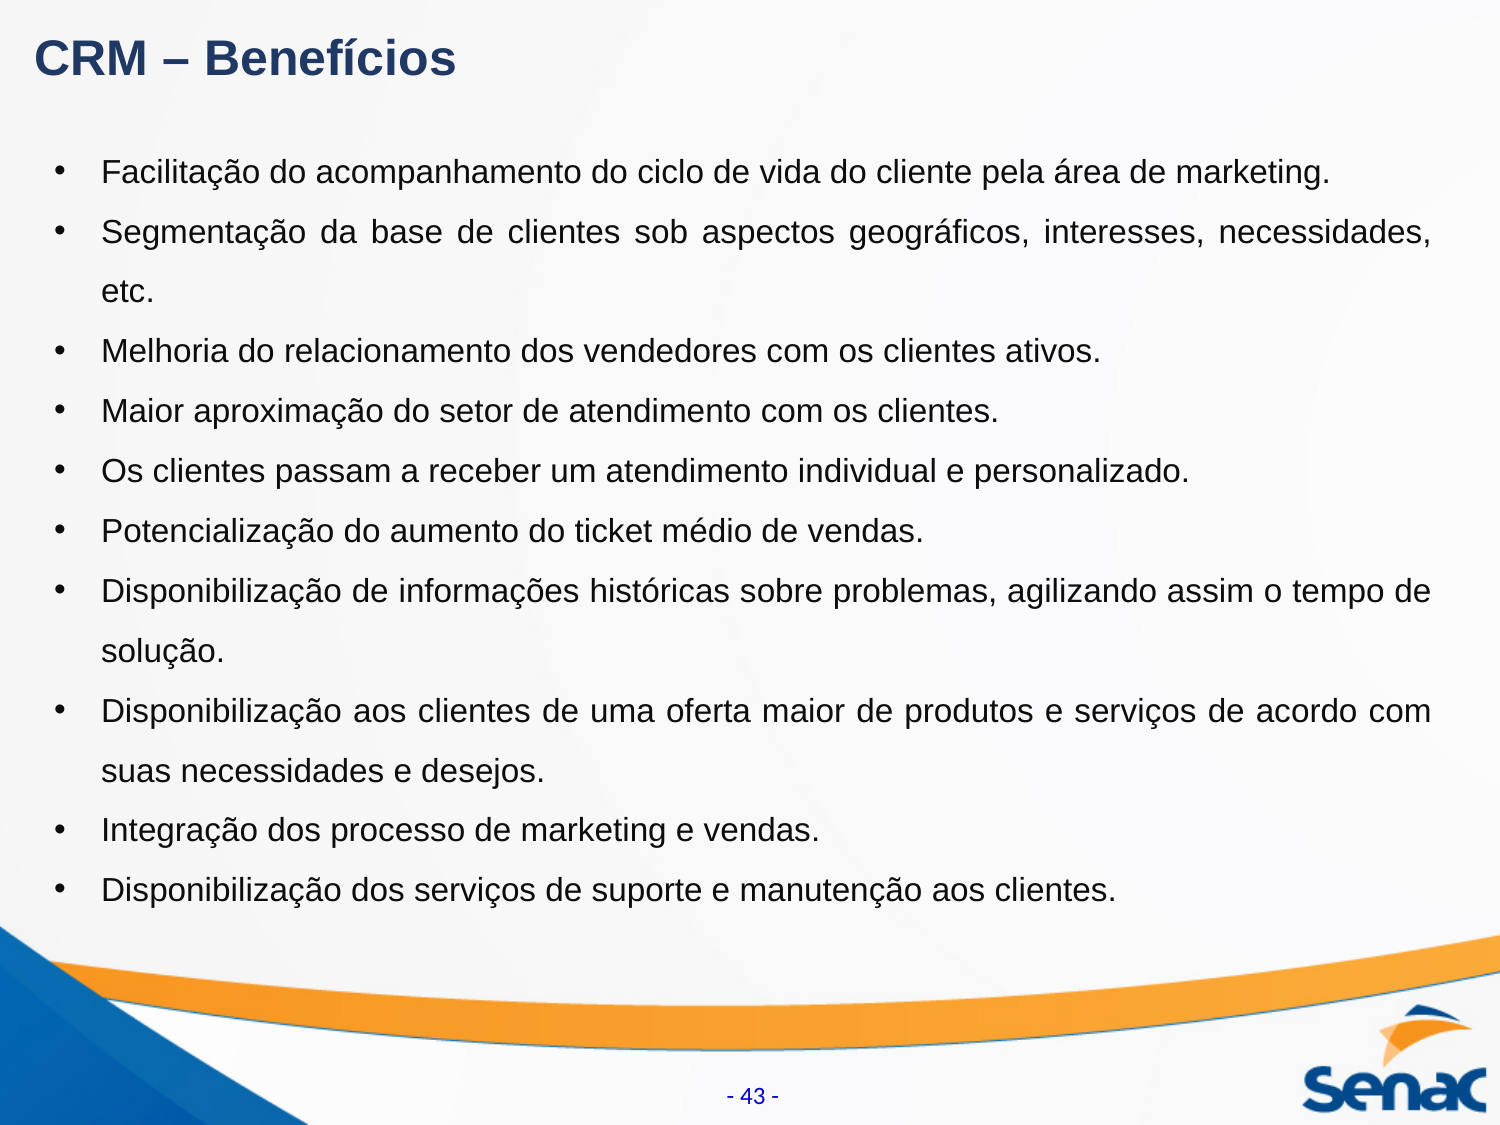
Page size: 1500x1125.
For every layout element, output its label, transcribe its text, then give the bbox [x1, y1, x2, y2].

text_box Facilitação do acompanhamento do ciclo de vida do cliente pela área de marketing. Segmentação da base de clientes sob aspectos geográficos, interesses, necessidades, etc. Melhoria do relacionamento dos vendedores com os clientes ativos. Maior aproximação do setor de atendimento com os clientes. Os clientes passam a receber um atendimento individual e personalizado. Potencialização do aumento do ticket médio de vendas. Disponibilização de informações históricas sobre problemas, agilizando assim o tempo de solução. Disponibilização aos clientes de uma oferta maior de produtos e serviços de acordo com suas necessidades e desejos. Integração dos processo de marketing e vendas. Disponibilização dos serviços de suporte e manutenção aos clientes. [39, 122, 1449, 1051]
text_box CRM – Benefícios [20, 17, 1325, 114]
picture [0, 0, 1500, 1125]
